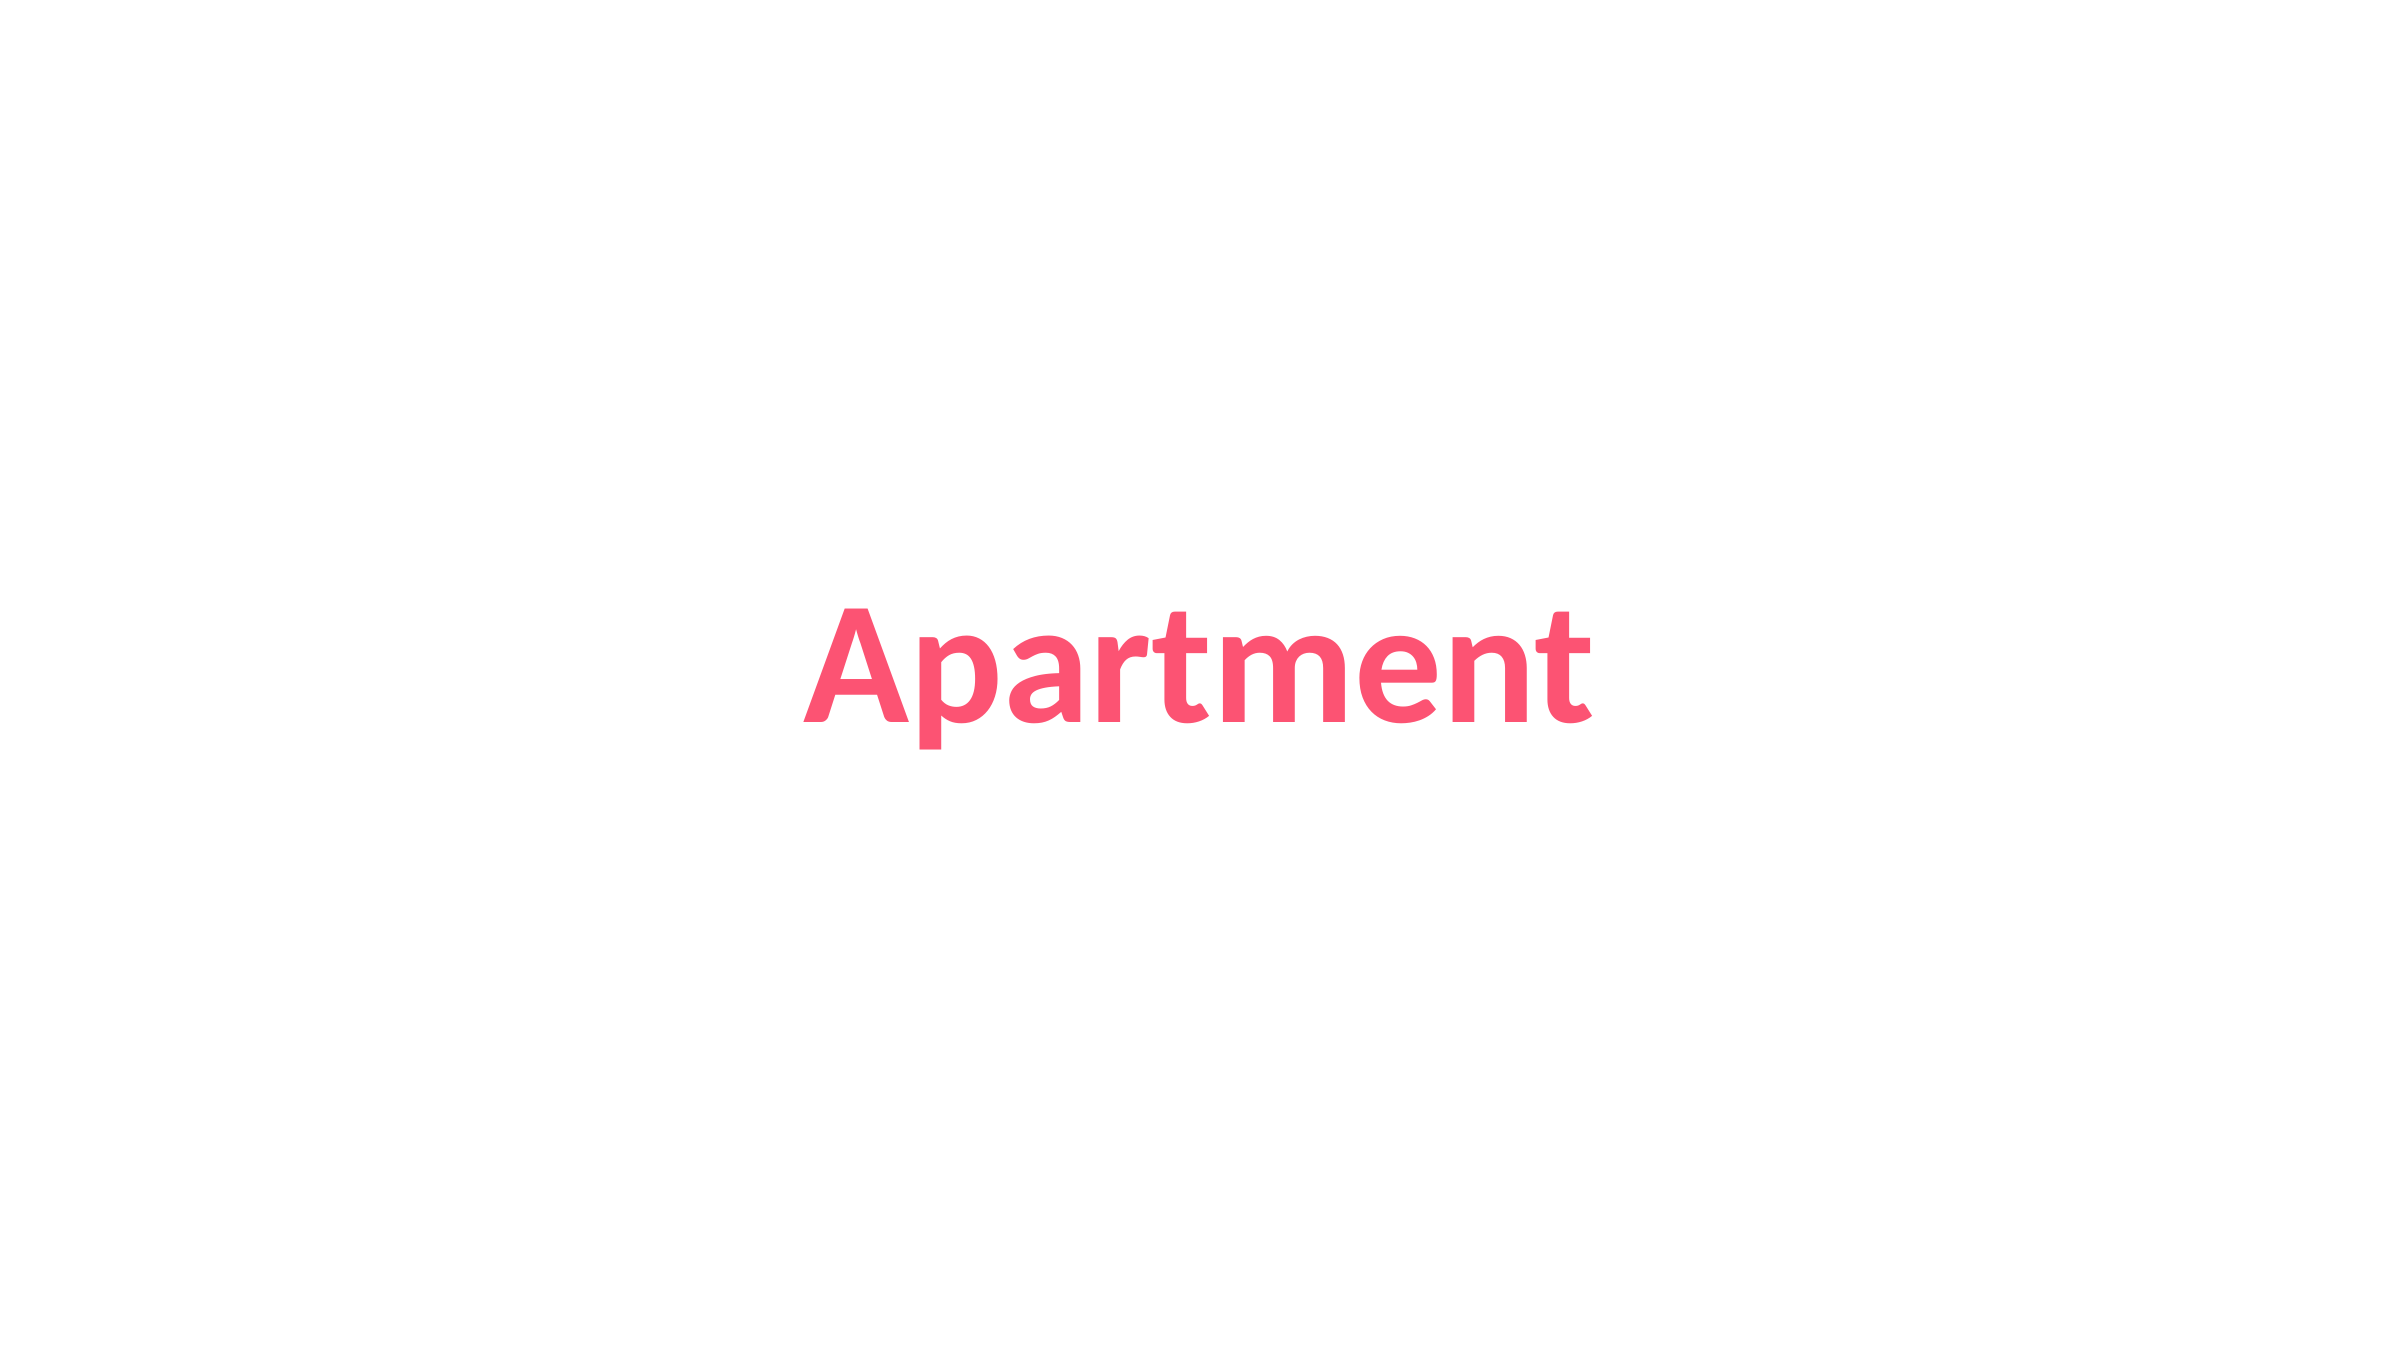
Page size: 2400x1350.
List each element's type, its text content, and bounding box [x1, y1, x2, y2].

text_box Apartment [788, 539, 1612, 765]
